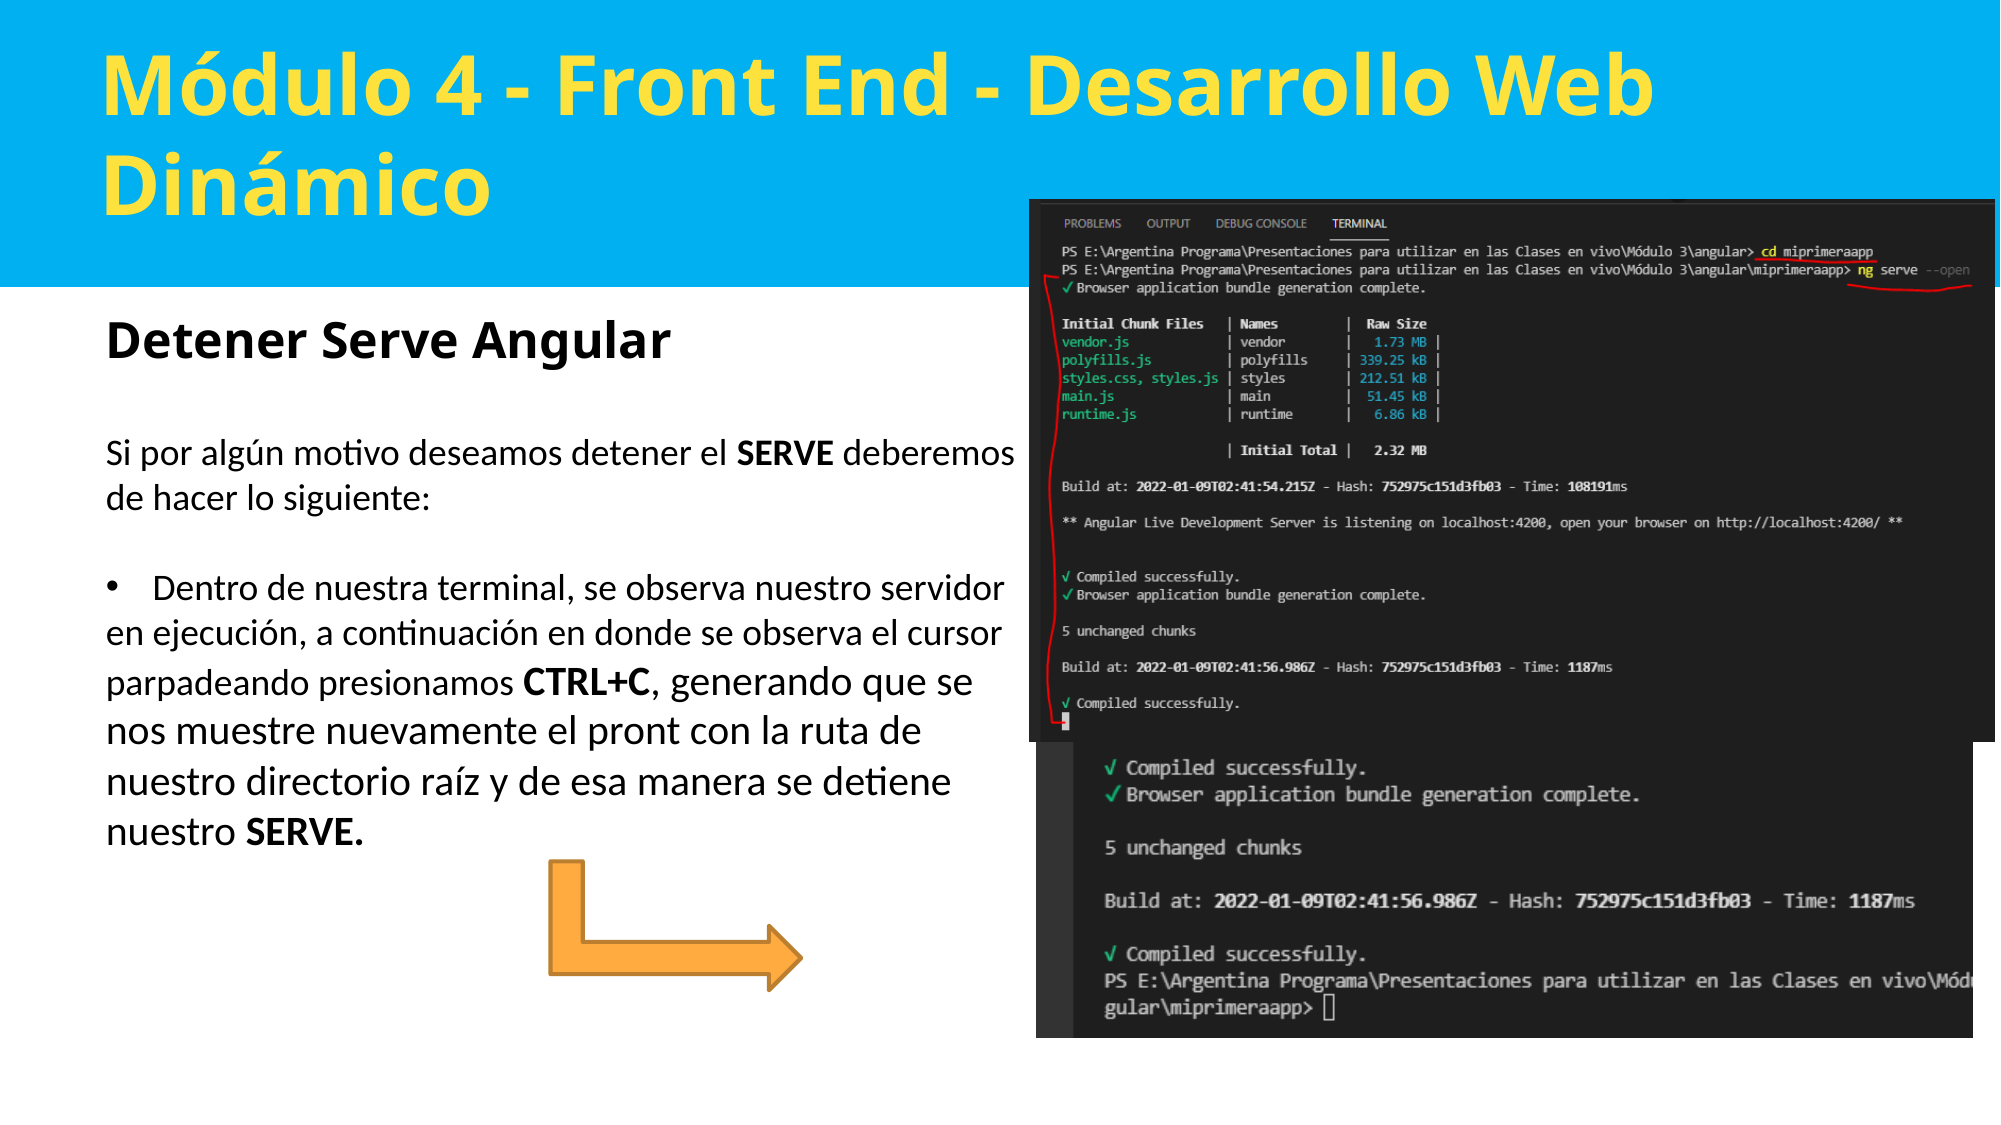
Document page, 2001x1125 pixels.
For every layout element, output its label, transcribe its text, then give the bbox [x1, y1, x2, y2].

text_box Detener Serve Angular Si por algún motivo deseamos detener el SERVE deberemos de hacer lo siguiente: Dentro de nuestra terminal, se observa nuestro servidor en ejecución, a continuación en donde se observa el cursor parpadeando presionamos CTRL+C, generando que se nos muestre nuevamente el pront con la ruta de nuestro directorio raíz y de esa manera se detiene nuestro SERVE. [85, 280, 1031, 926]
picture [1029, 200, 1995, 1038]
text_box [548, 859, 804, 993]
text_box Módulo 4 - Front End - Desarrollo Web Dinámico [92, 24, 1901, 222]
text_box [0, 0, 2000, 287]
